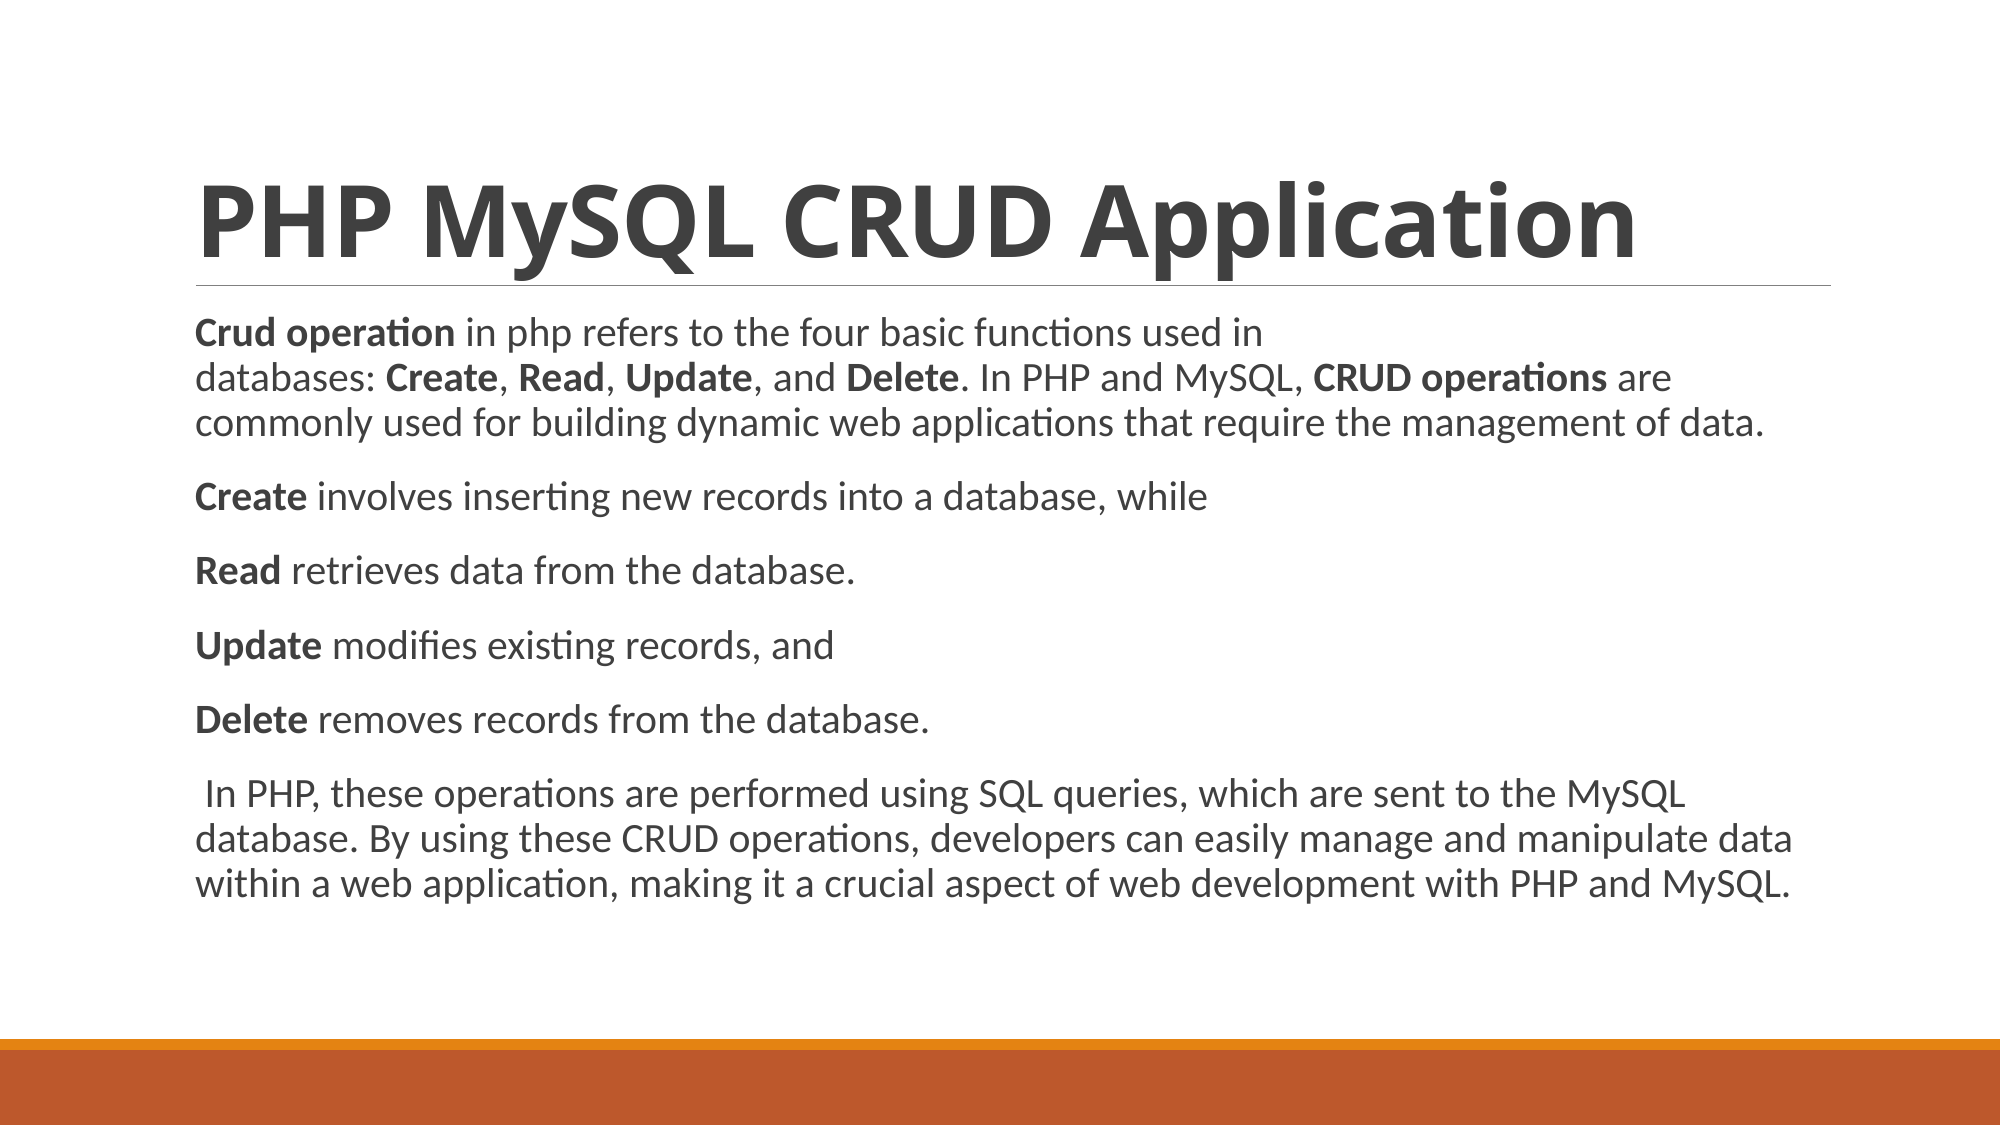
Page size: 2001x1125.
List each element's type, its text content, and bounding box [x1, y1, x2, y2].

list Crud operation in php refers to the four basic functions used in databases: Create, Read, Update, and Delete. In PHP and MySQL, CRUD operations are commonly used for building dynamic web applications that require the management of data. Create involves inserting new records into a database, while Read retrieves data from the database. Update modifies existing records, and Delete removes records from the database. In PHP, these operations are performed using SQL queries, which are sent to the MySQL database. By using these CRUD operations, developers can easily manage and manipulate data within a web application, making it a crucial aspect of web development with PHP and MySQL. [180, 302, 1830, 963]
title PHP MySQL CRUD Application [180, 47, 1830, 285]
